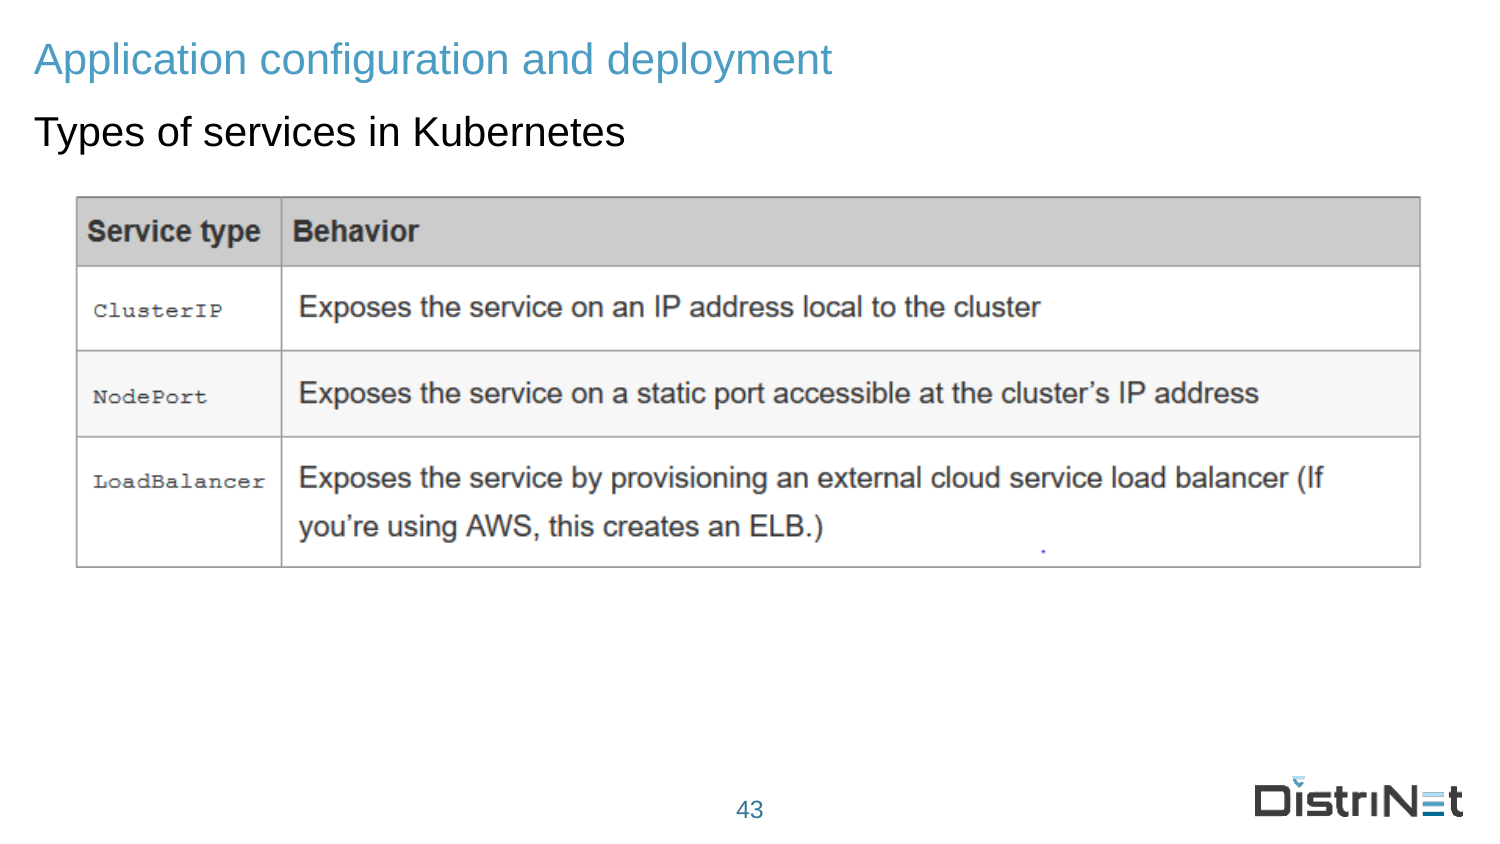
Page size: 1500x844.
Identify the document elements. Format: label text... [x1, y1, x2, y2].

title Application configuration and deployment [25, 23, 1463, 110]
text_box Types of services in Kubernetes [26, 77, 1463, 164]
picture [1255, 776, 1463, 817]
slide_number 43 [727, 786, 773, 832]
picture [59, 195, 1429, 569]
